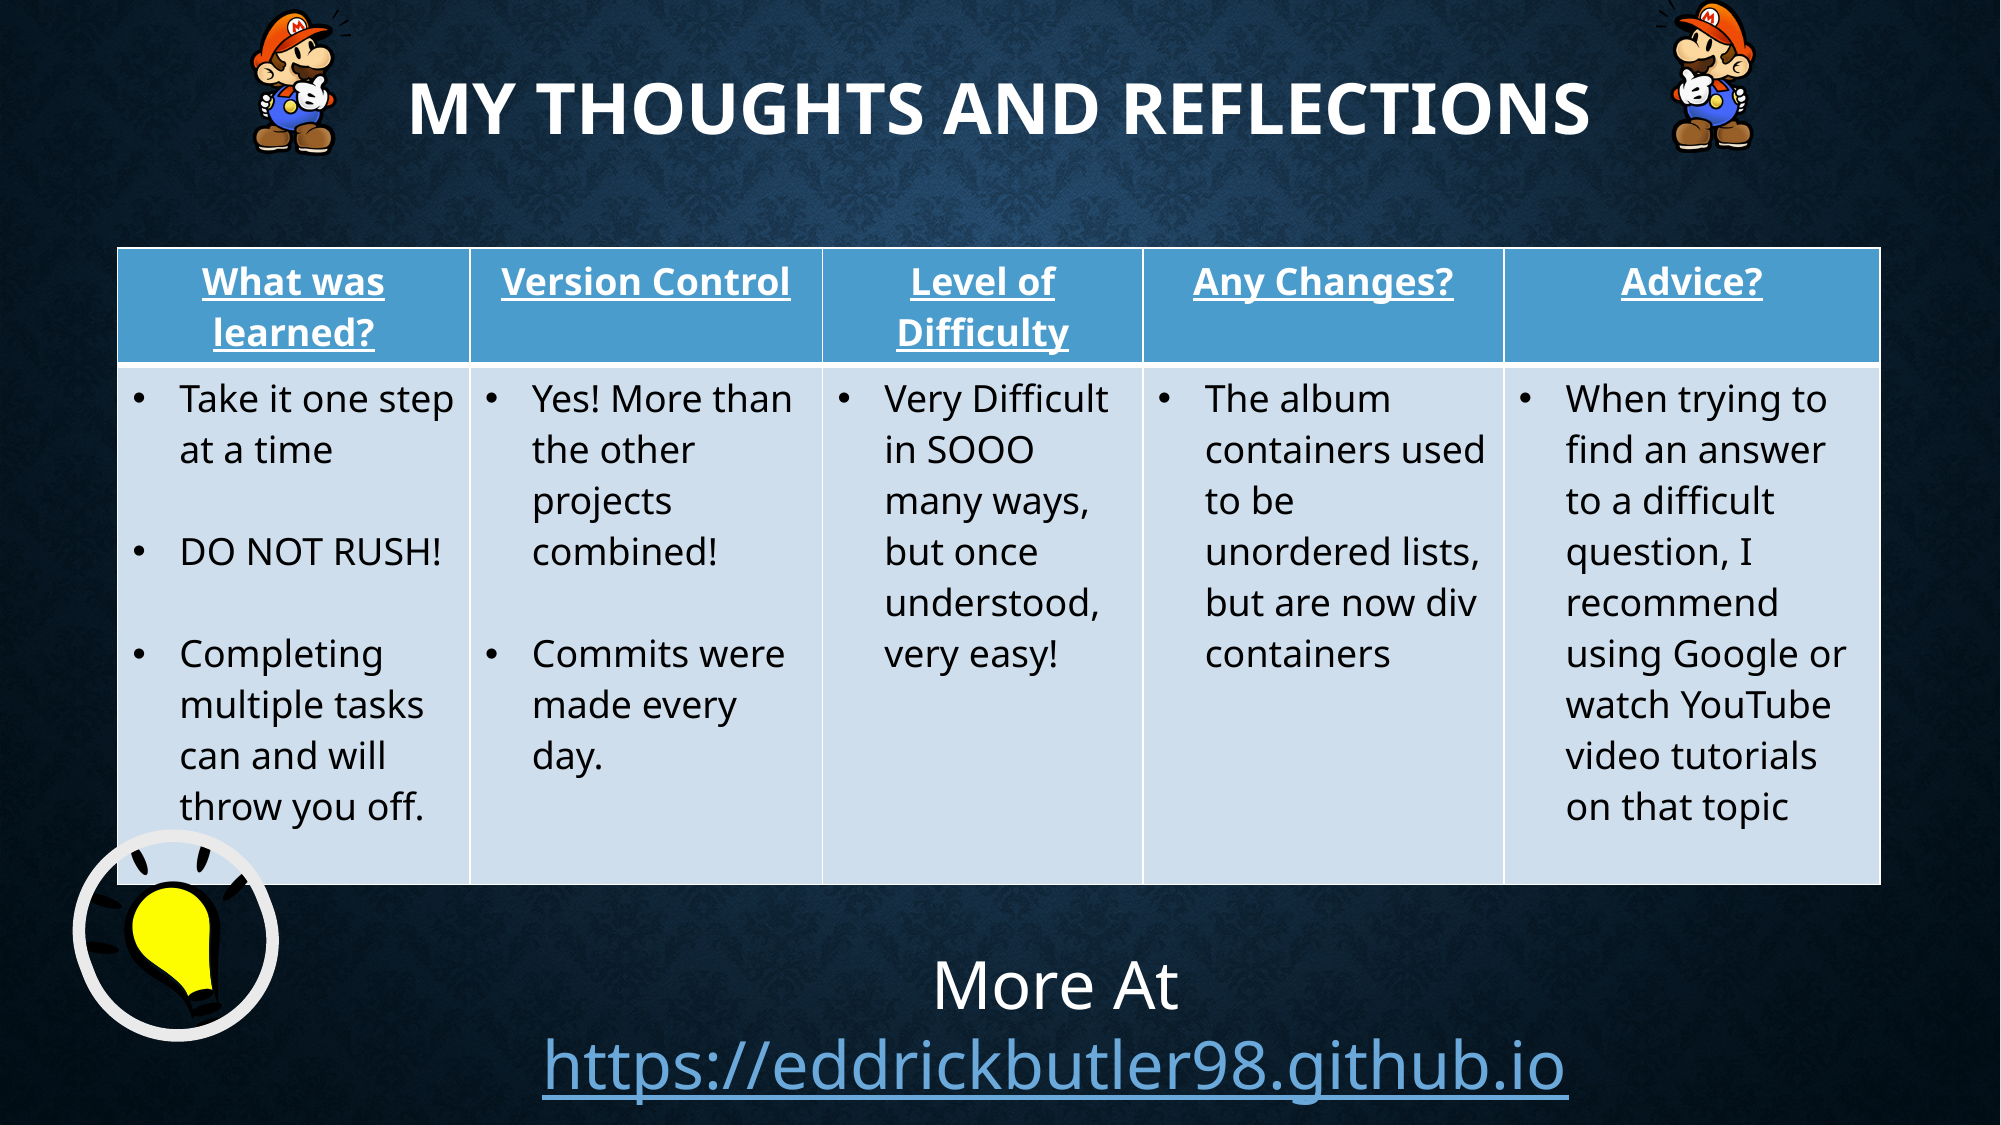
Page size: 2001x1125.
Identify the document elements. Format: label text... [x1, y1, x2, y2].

table_cell When trying to find an answer to a difficult question, I recommend using Google or watch YouTube video tutorials on that topic [1505, 368, 1879, 884]
picture [250, 9, 351, 156]
picture [1655, 0, 1756, 154]
picture [80, 834, 272, 1037]
table_header Advice? [1505, 249, 1879, 362]
table_cell The album containers used to be unordered lists, but are now div containers [1144, 368, 1503, 884]
table_header Any Changes? [1144, 249, 1503, 362]
table_cell Very Difficult in SOOO many ways, but once understood, very easy! [823, 368, 1142, 884]
text_box More At https://eddrickbutler98.github.io [505, 935, 1606, 1122]
table_header What was learned? [118, 249, 469, 362]
title My Thoughts and Reflections [149, 2, 1849, 221]
table_cell Yes! More than the other projects combined! Commits were made every day. [471, 368, 822, 884]
table_cell Take it one step at a time DO NOT RUSH! Completing multiple tasks can and will throw you off. [118, 368, 469, 884]
table_header Level of Difficulty [823, 249, 1142, 362]
table_header Version Control [471, 249, 822, 362]
